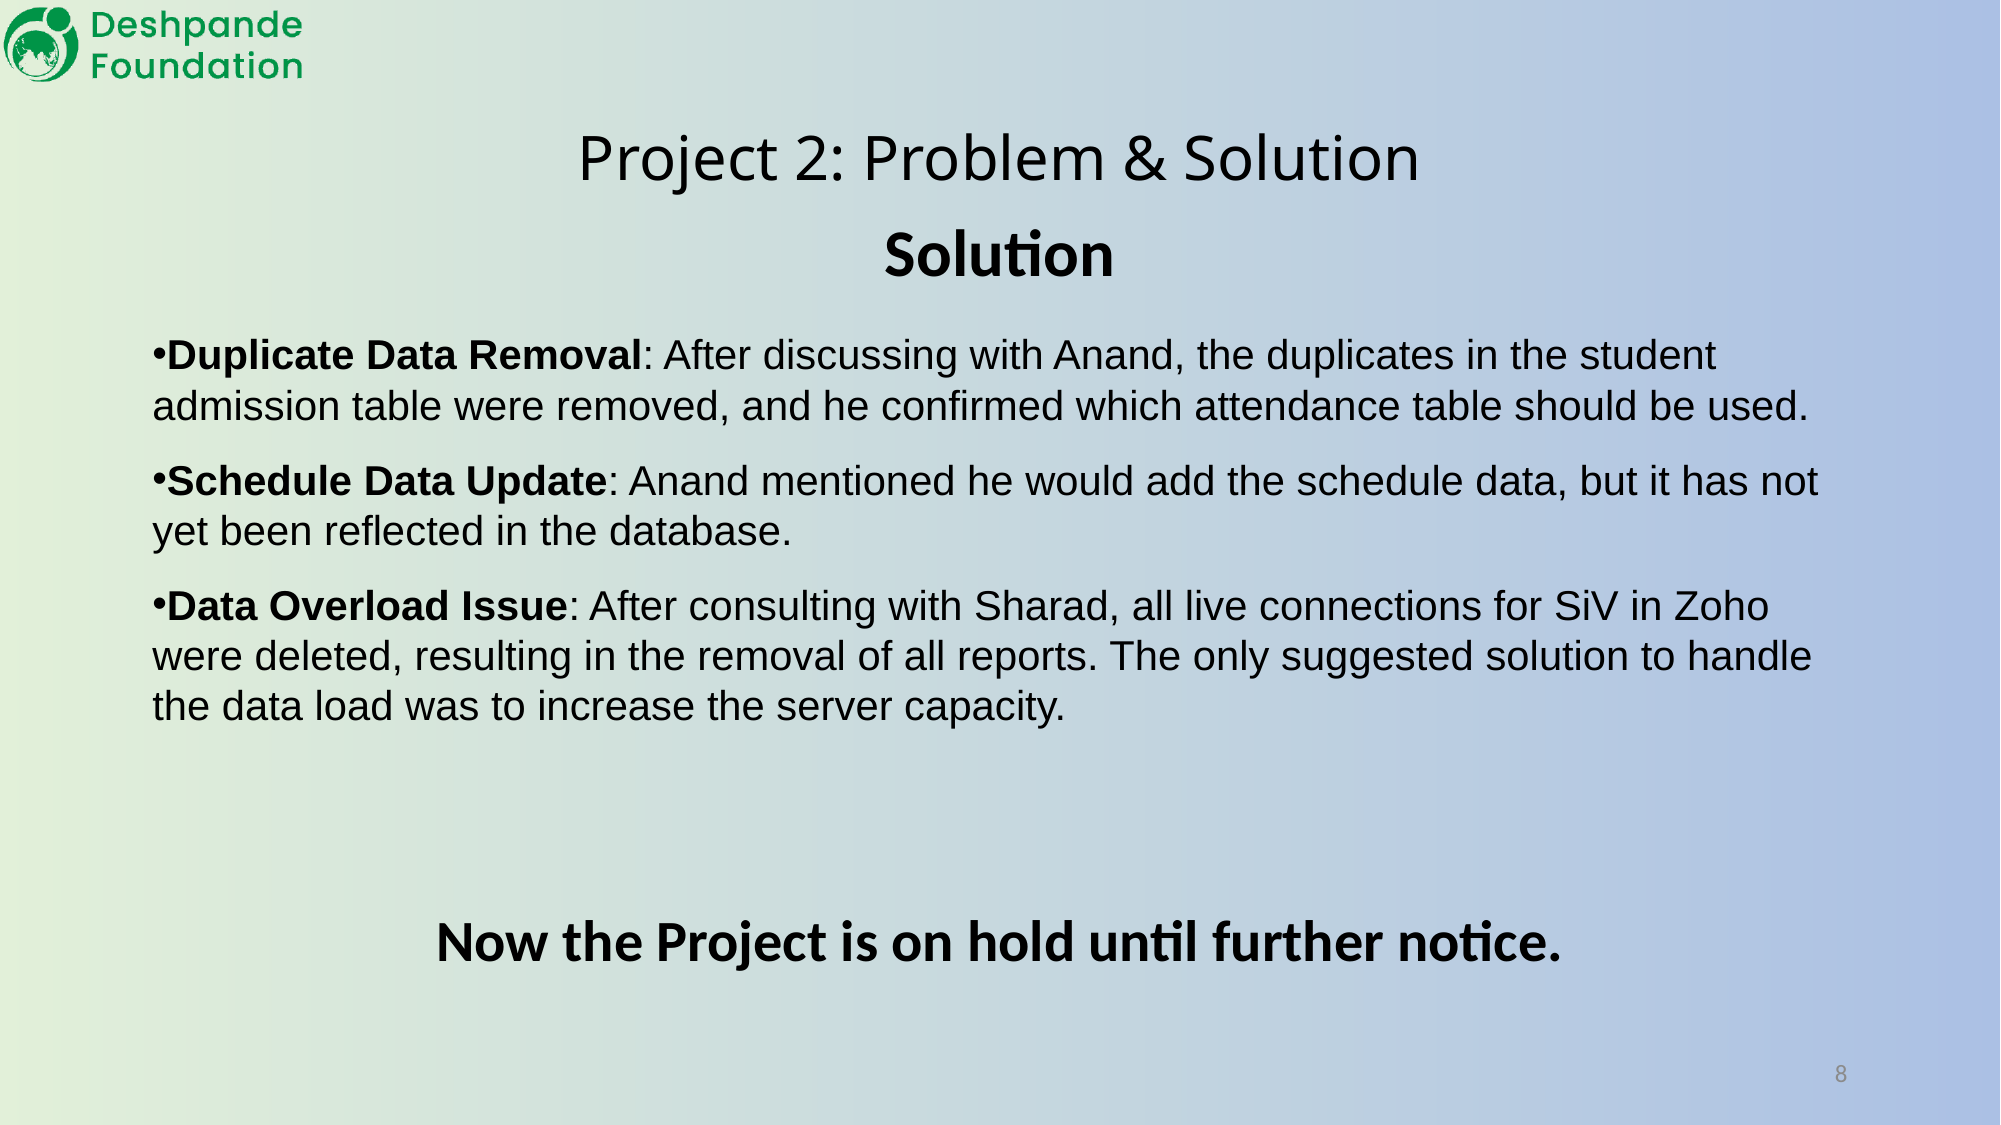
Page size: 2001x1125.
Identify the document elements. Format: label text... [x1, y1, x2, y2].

list Solution Duplicate Data Removal: After discussing with Anand, the duplicates in the student admission table were removed, and he confirmed which attendance table should be used. Schedule Data Update: Anand mentioned he would add the schedule data, but it has not yet been reflected in the database. Data Overload Issue: After consulting with Sharad, all live connections for SiV in Zoho were deleted, resulting in the removal of all reports. The only suggested solution to handle the data load was to increase the server capacity. Now the Project is on hold until further notice. [137, 211, 1863, 1064]
title Project 2: Problem & Solution [137, 119, 1863, 202]
slide_number 8 [1412, 1042, 1863, 1103]
picture [0, 2, 305, 86]
